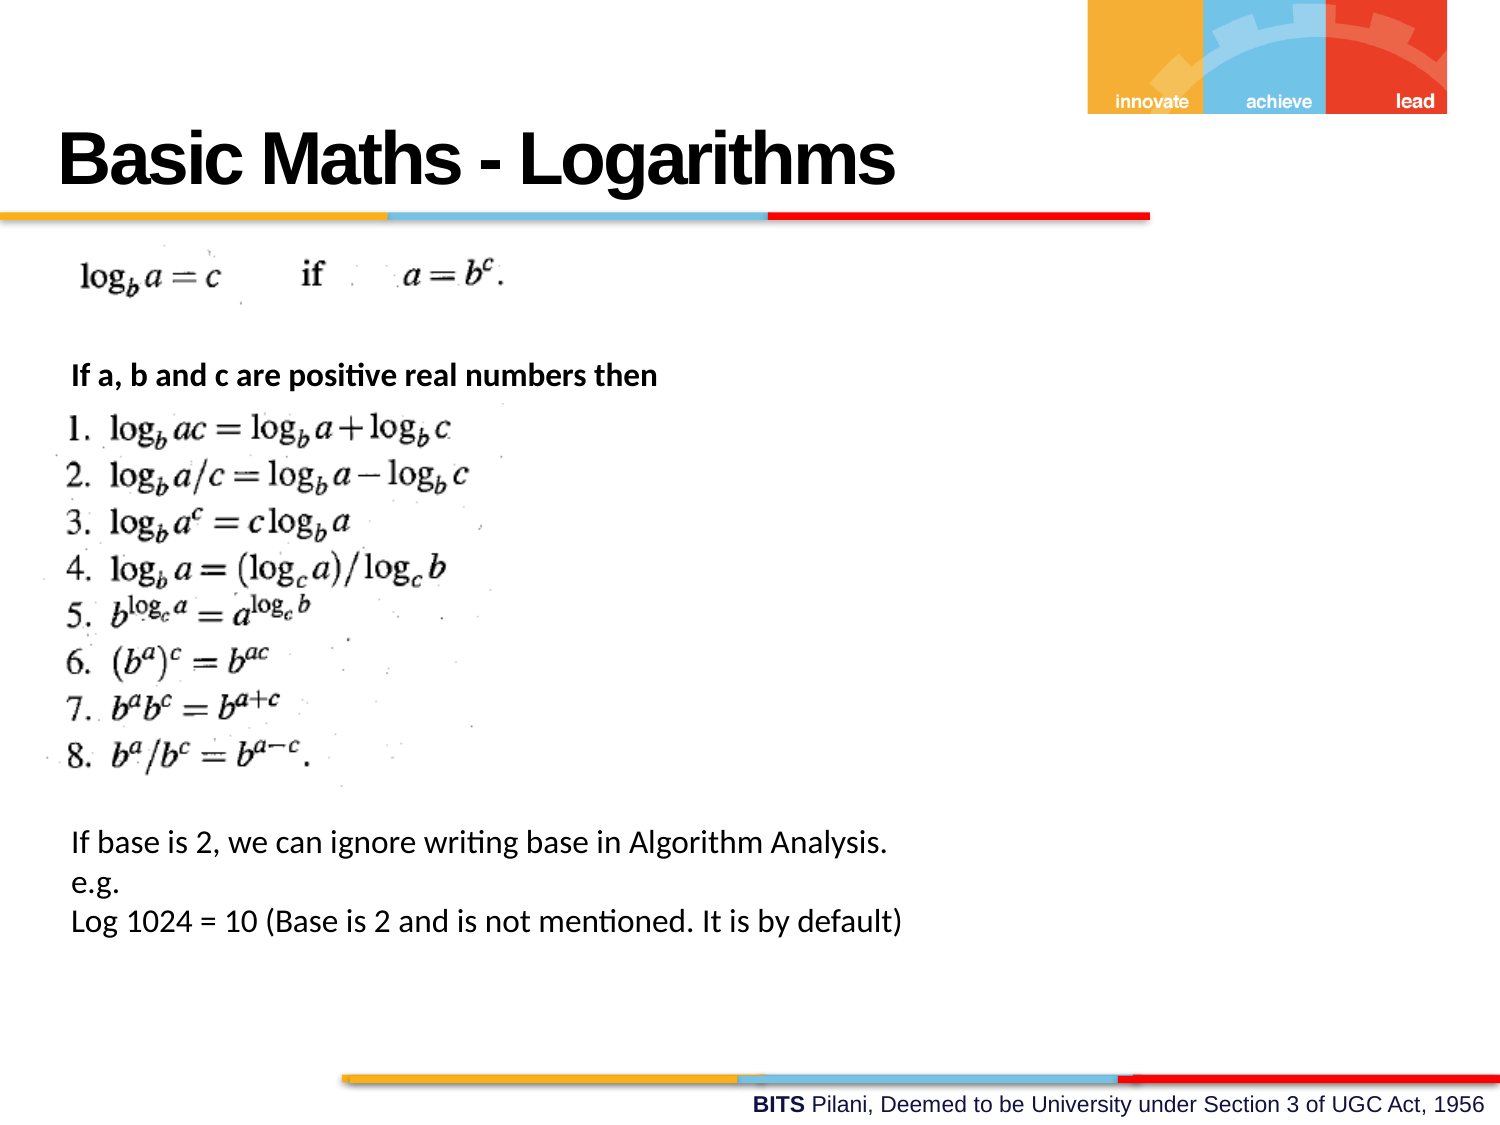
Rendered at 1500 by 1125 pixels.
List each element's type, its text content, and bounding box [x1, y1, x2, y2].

picture [42, 403, 515, 787]
text_box If base is 2, we can ignore writing base in Algorithm Analysis. e.g. Log 1024 = 10 (Base is 2 and is not mentioned. It is by default) [56, 812, 1444, 947]
list Basic Maths - Logarithms [42, 99, 1431, 224]
picture [1087, 0, 1448, 114]
picture [40, 244, 524, 312]
text_box If a, b and c are positive real numbers then [56, 346, 1444, 401]
